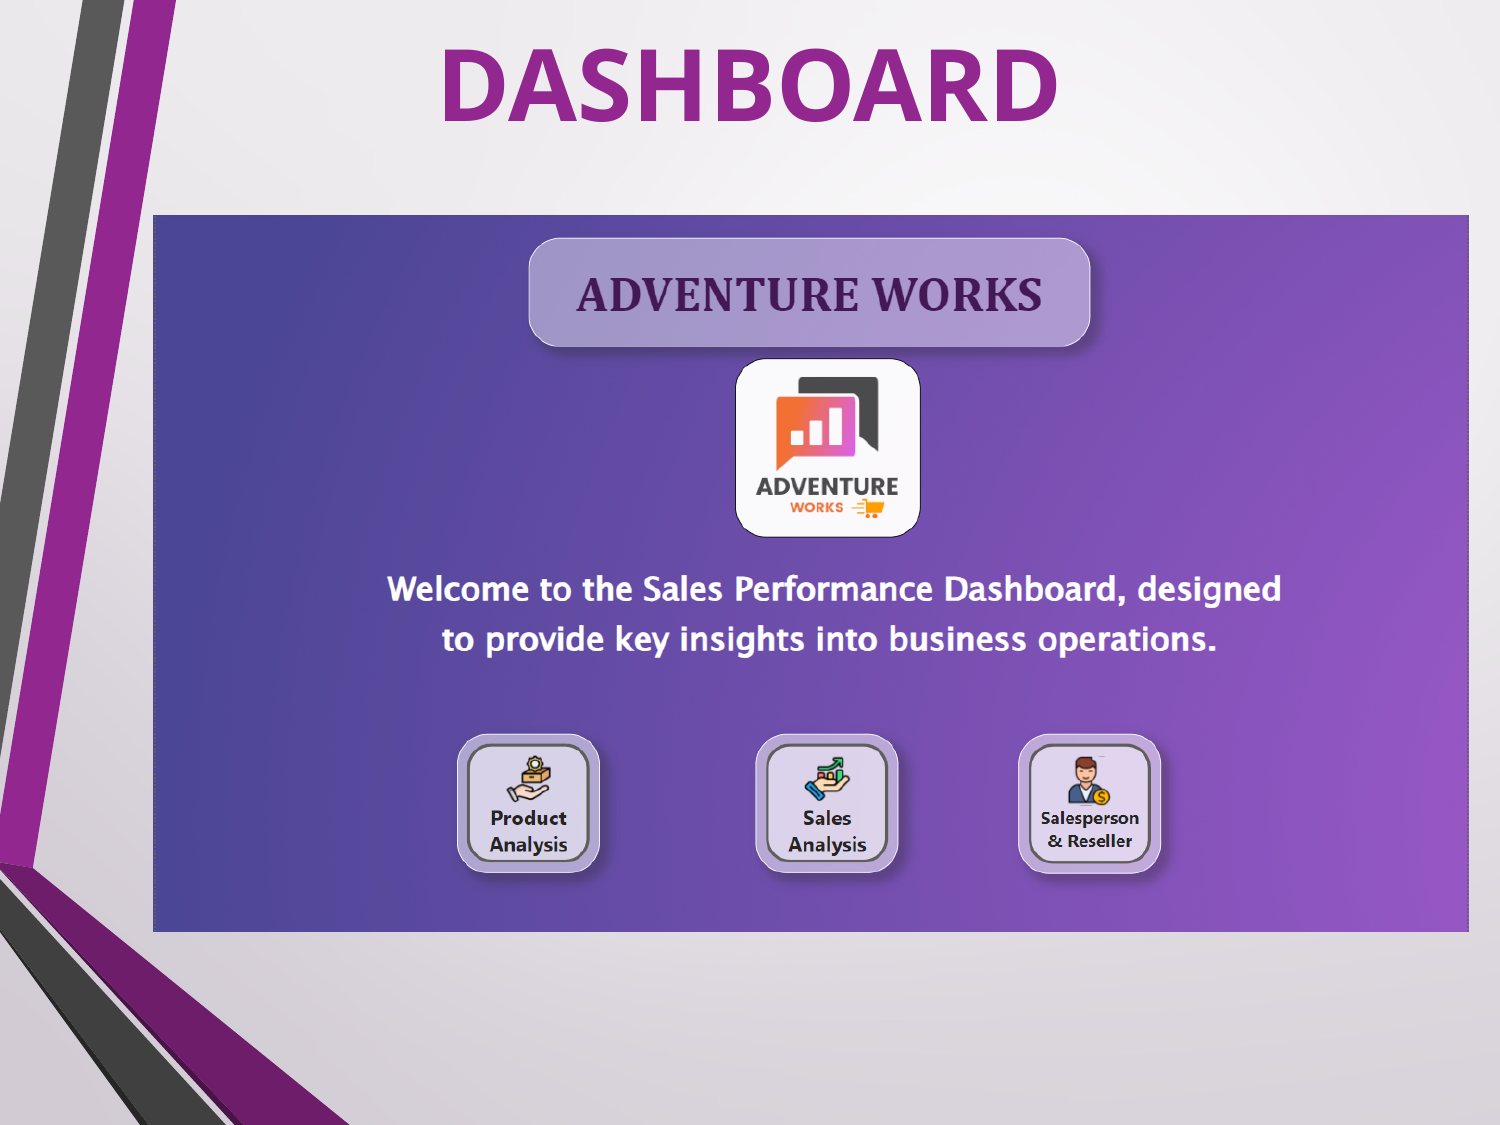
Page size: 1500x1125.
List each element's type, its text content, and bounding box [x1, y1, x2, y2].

title DASHBOARD [0, 1, 1500, 161]
picture [153, 215, 1469, 932]
